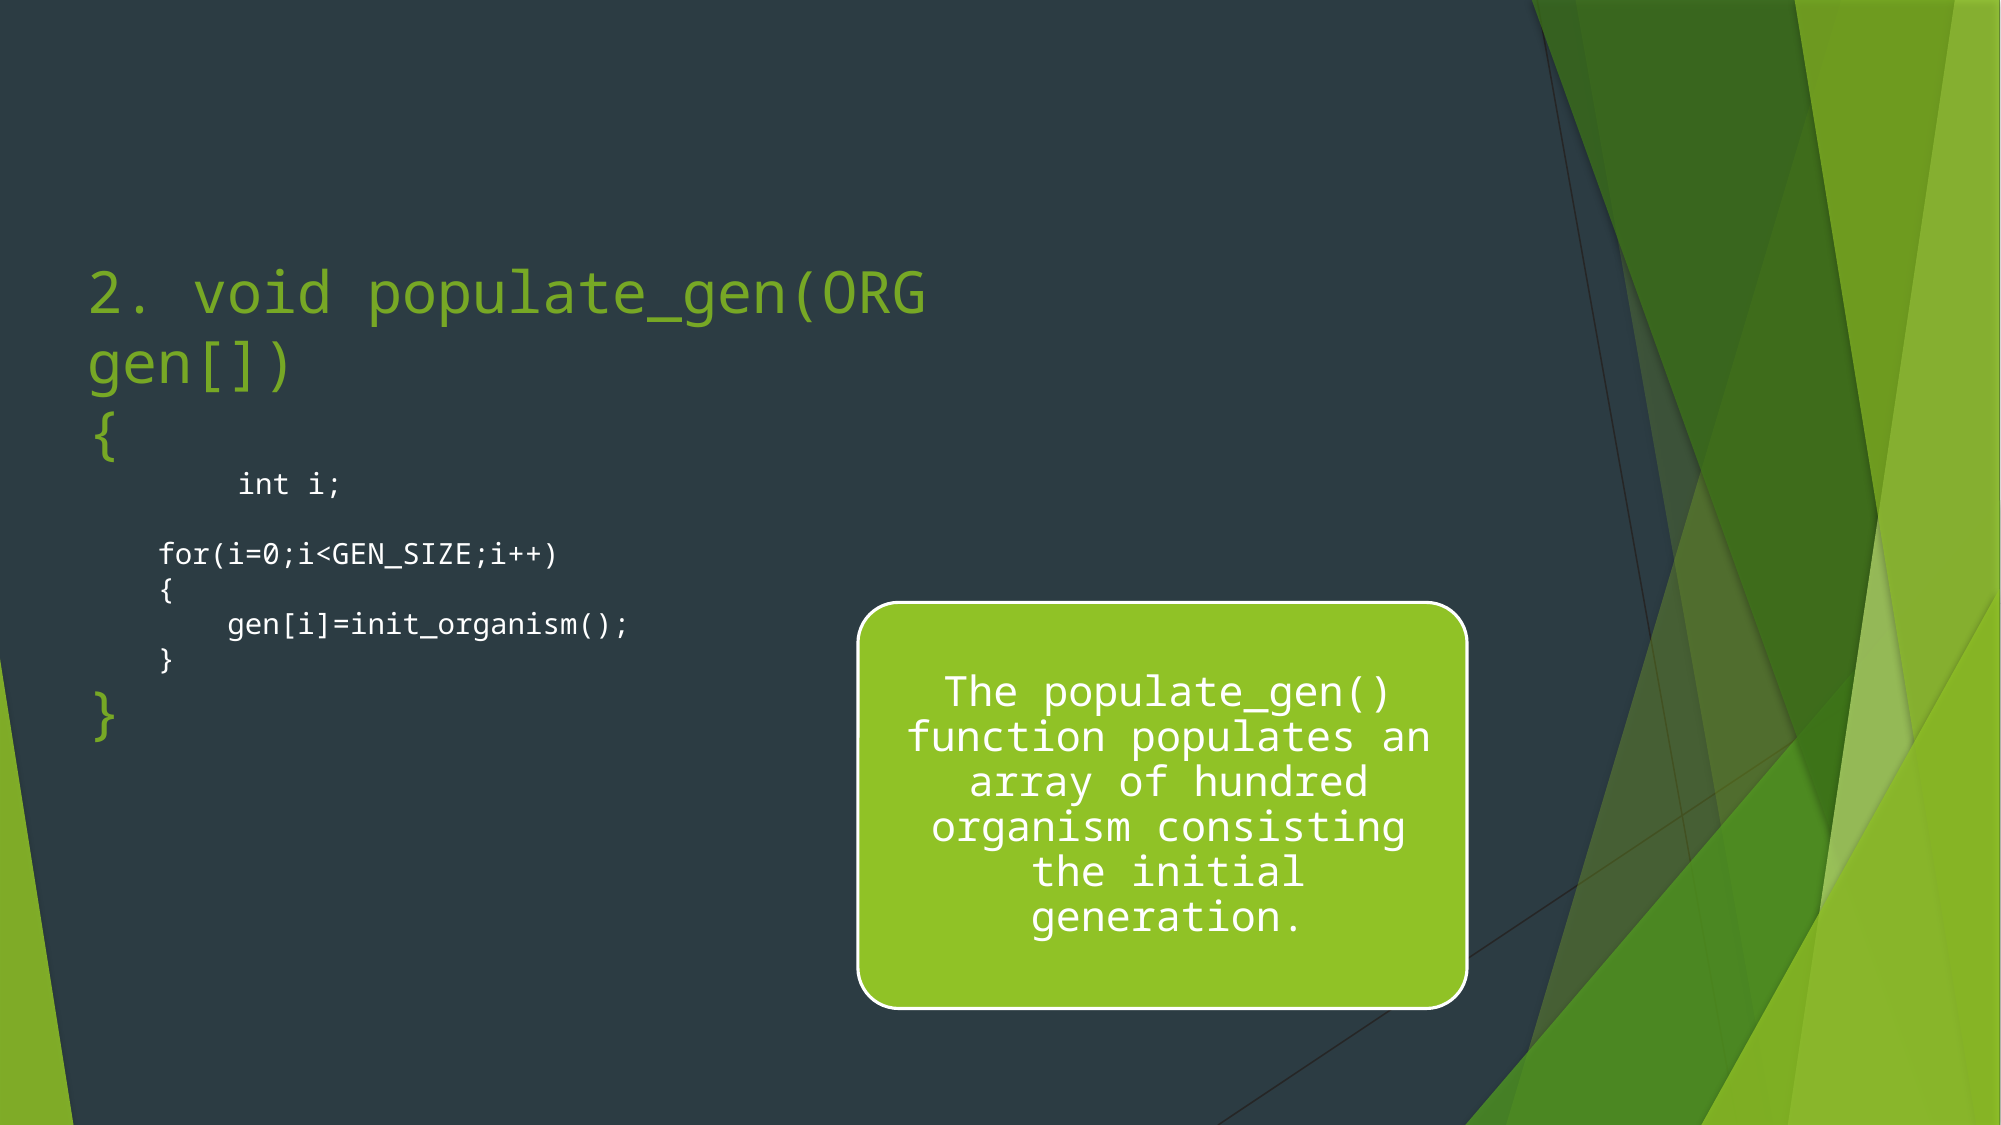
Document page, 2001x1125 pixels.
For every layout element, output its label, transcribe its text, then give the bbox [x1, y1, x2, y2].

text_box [857, 601, 1468, 1009]
text_box 2. void populate_gen(ORG gen[]) { int i; for(i=0;i<GEN_SIZE;i++) { gen[i]=init_organism(); } } [72, 248, 1125, 753]
